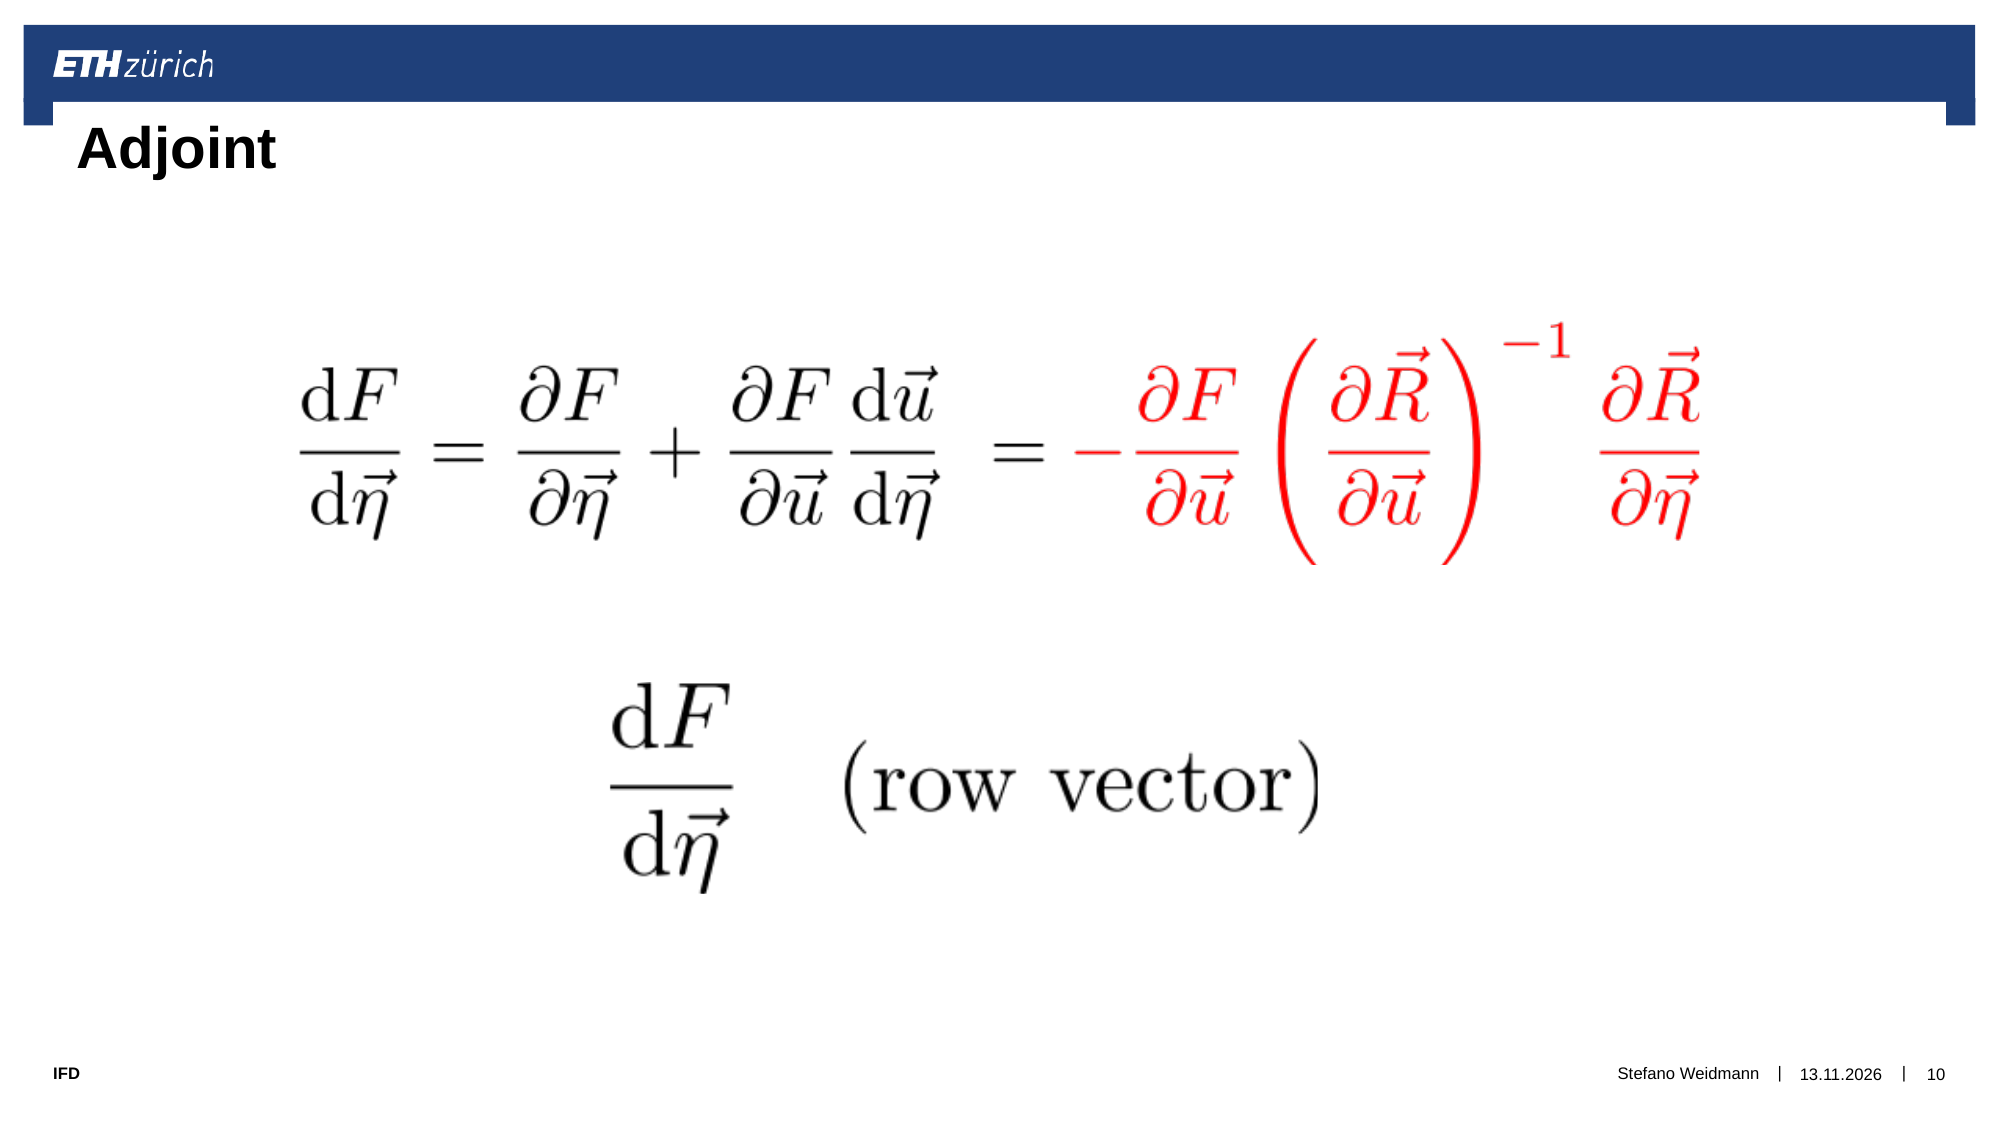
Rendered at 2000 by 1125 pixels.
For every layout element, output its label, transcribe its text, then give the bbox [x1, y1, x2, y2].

title Adjoint [53, 101, 1946, 262]
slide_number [1790, 1034, 1892, 1112]
slide_number 10 [1906, 1034, 1966, 1112]
picture [609, 682, 1318, 894]
picture [299, 320, 1700, 565]
footer Stefano Weidmann [999, 1034, 1760, 1111]
